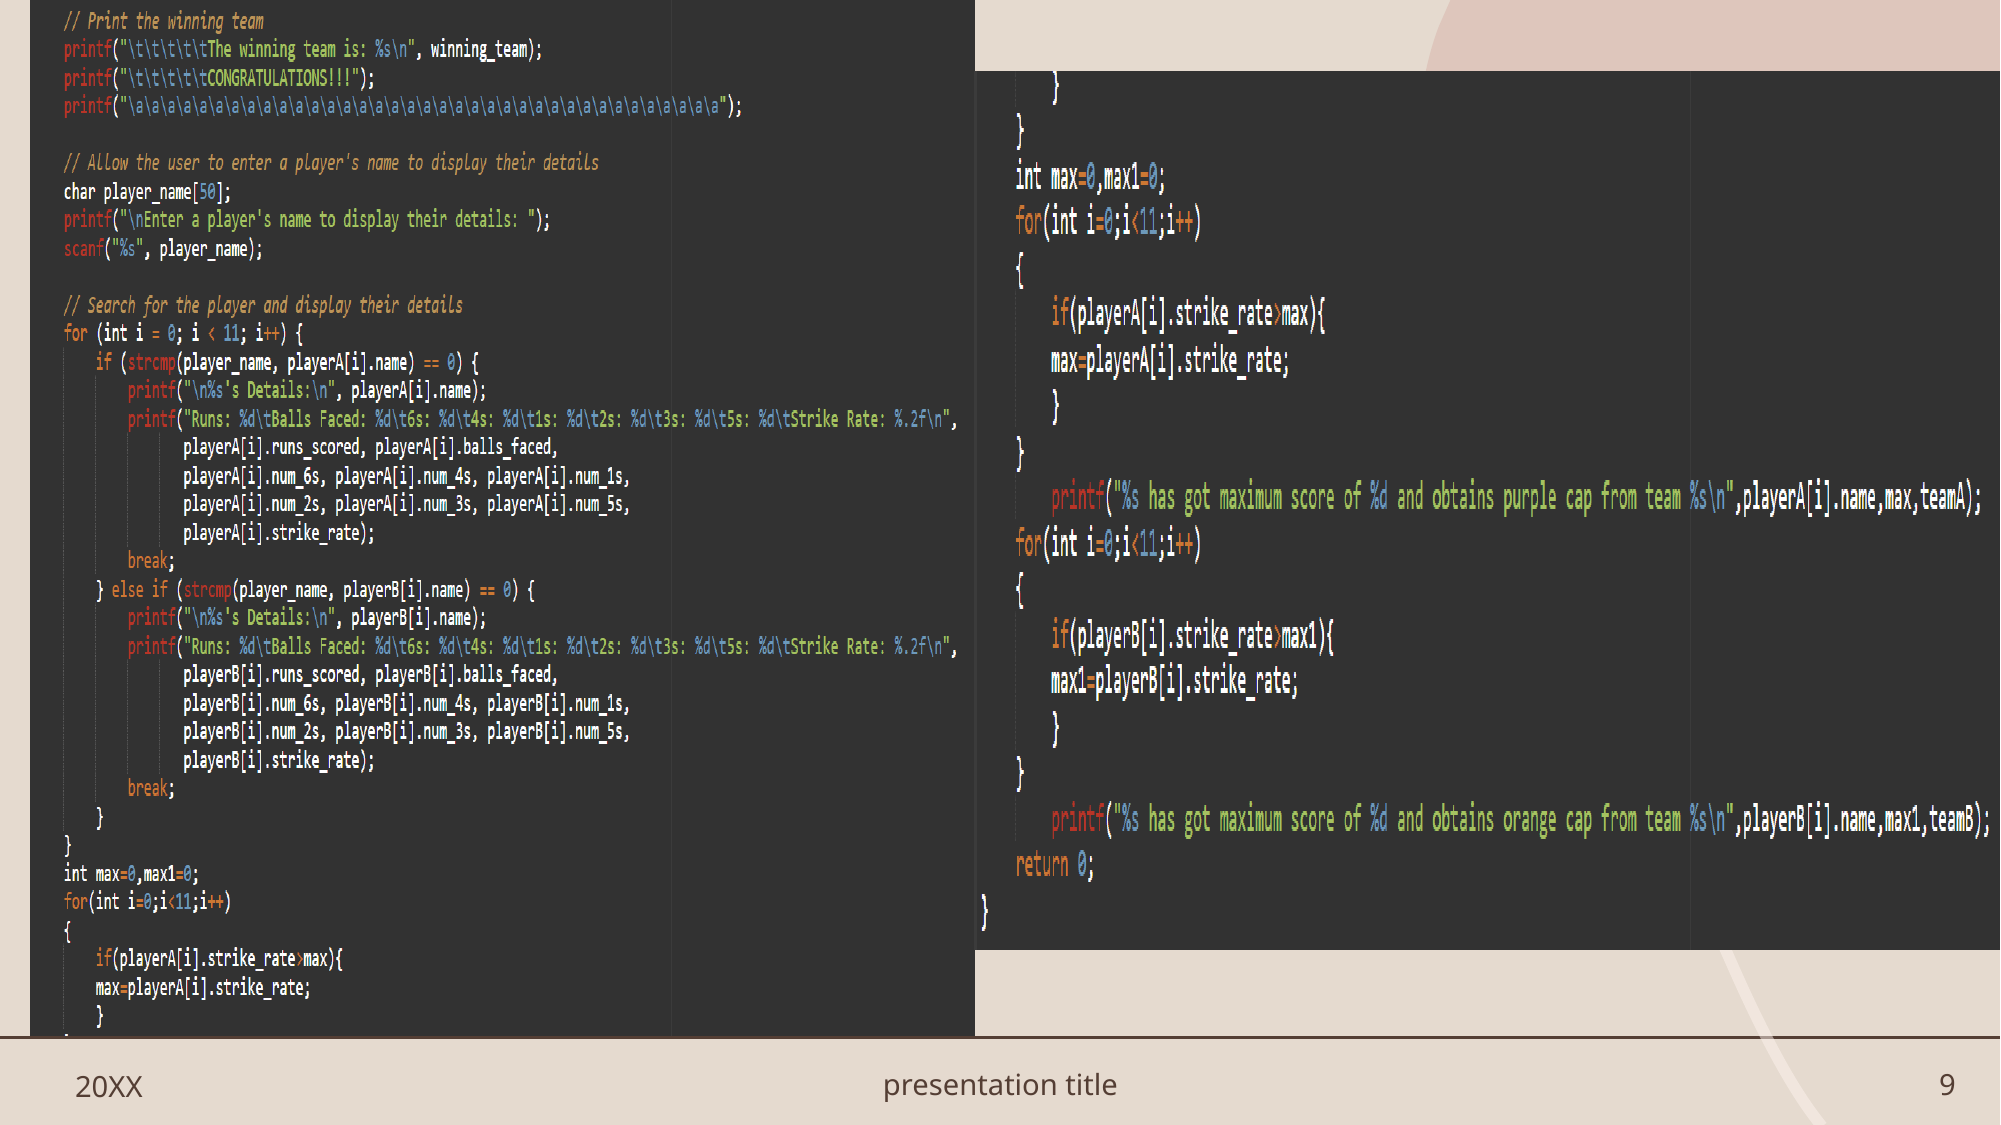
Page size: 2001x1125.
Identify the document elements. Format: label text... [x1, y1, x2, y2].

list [29, 0, 975, 1036]
picture [974, 71, 2000, 950]
slide_number 20XX [60, 1060, 222, 1112]
footer presentation title [718, 1060, 1283, 1112]
slide_number 9 [1808, 1060, 1971, 1112]
